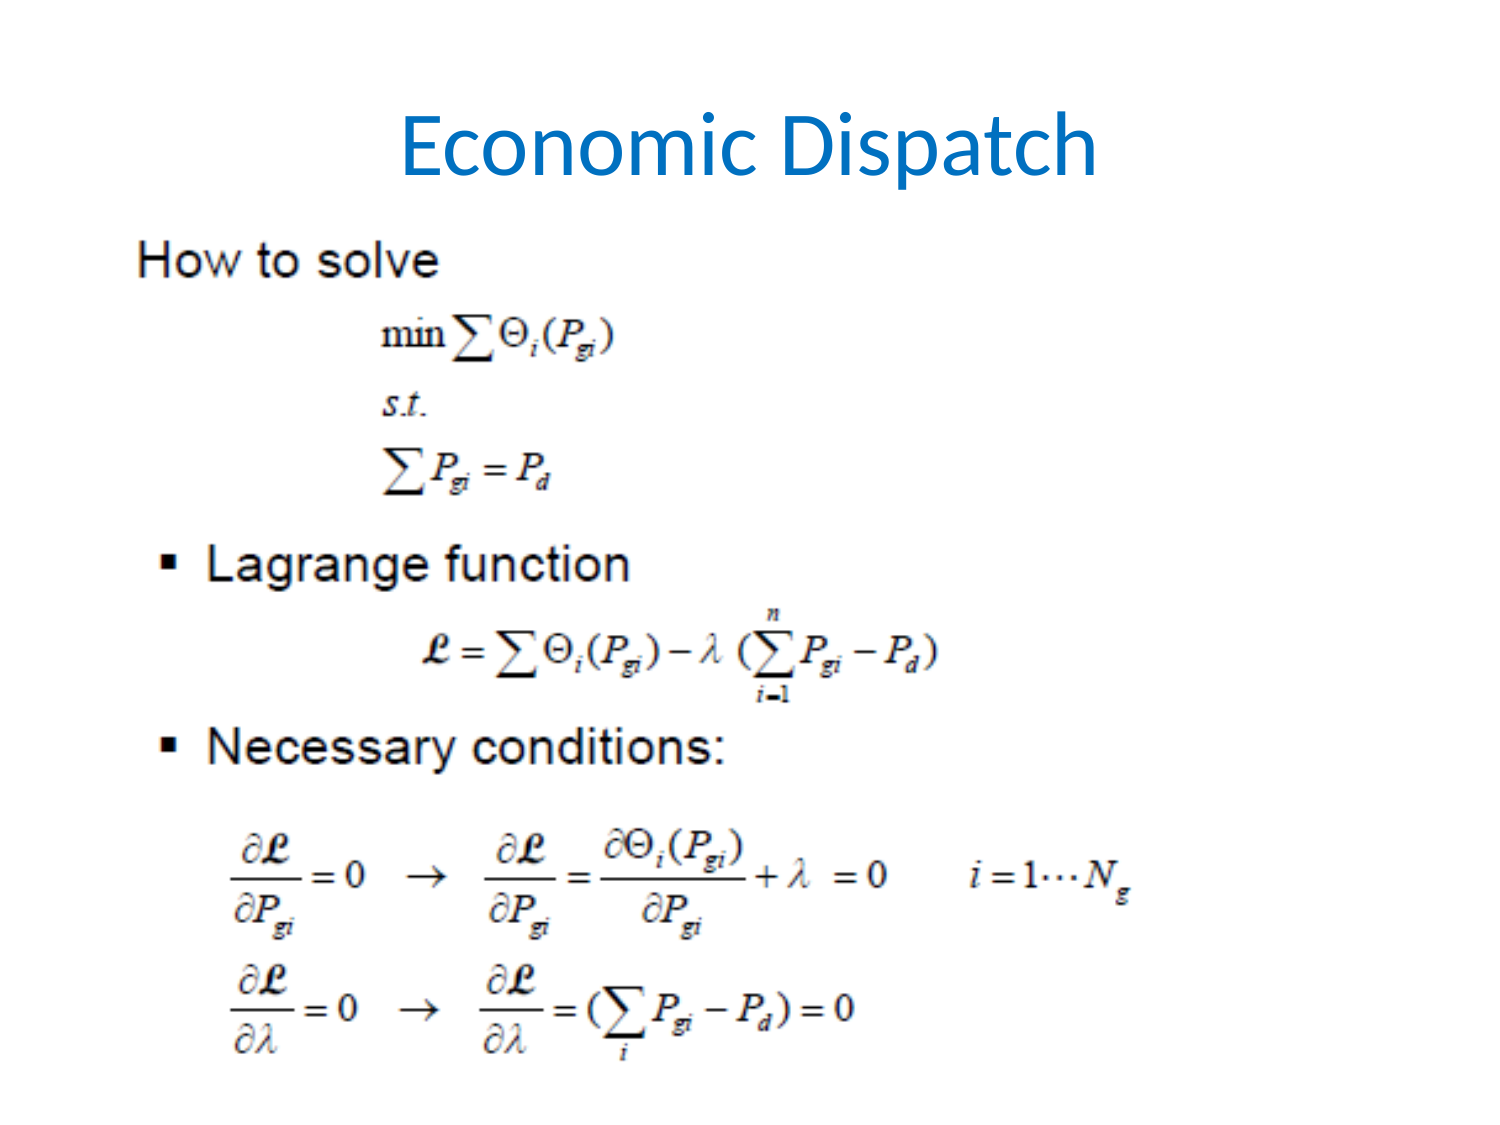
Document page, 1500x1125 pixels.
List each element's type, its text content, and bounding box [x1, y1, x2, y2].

picture [124, 224, 1188, 1086]
title Economic Dispatch [75, 45, 1425, 233]
